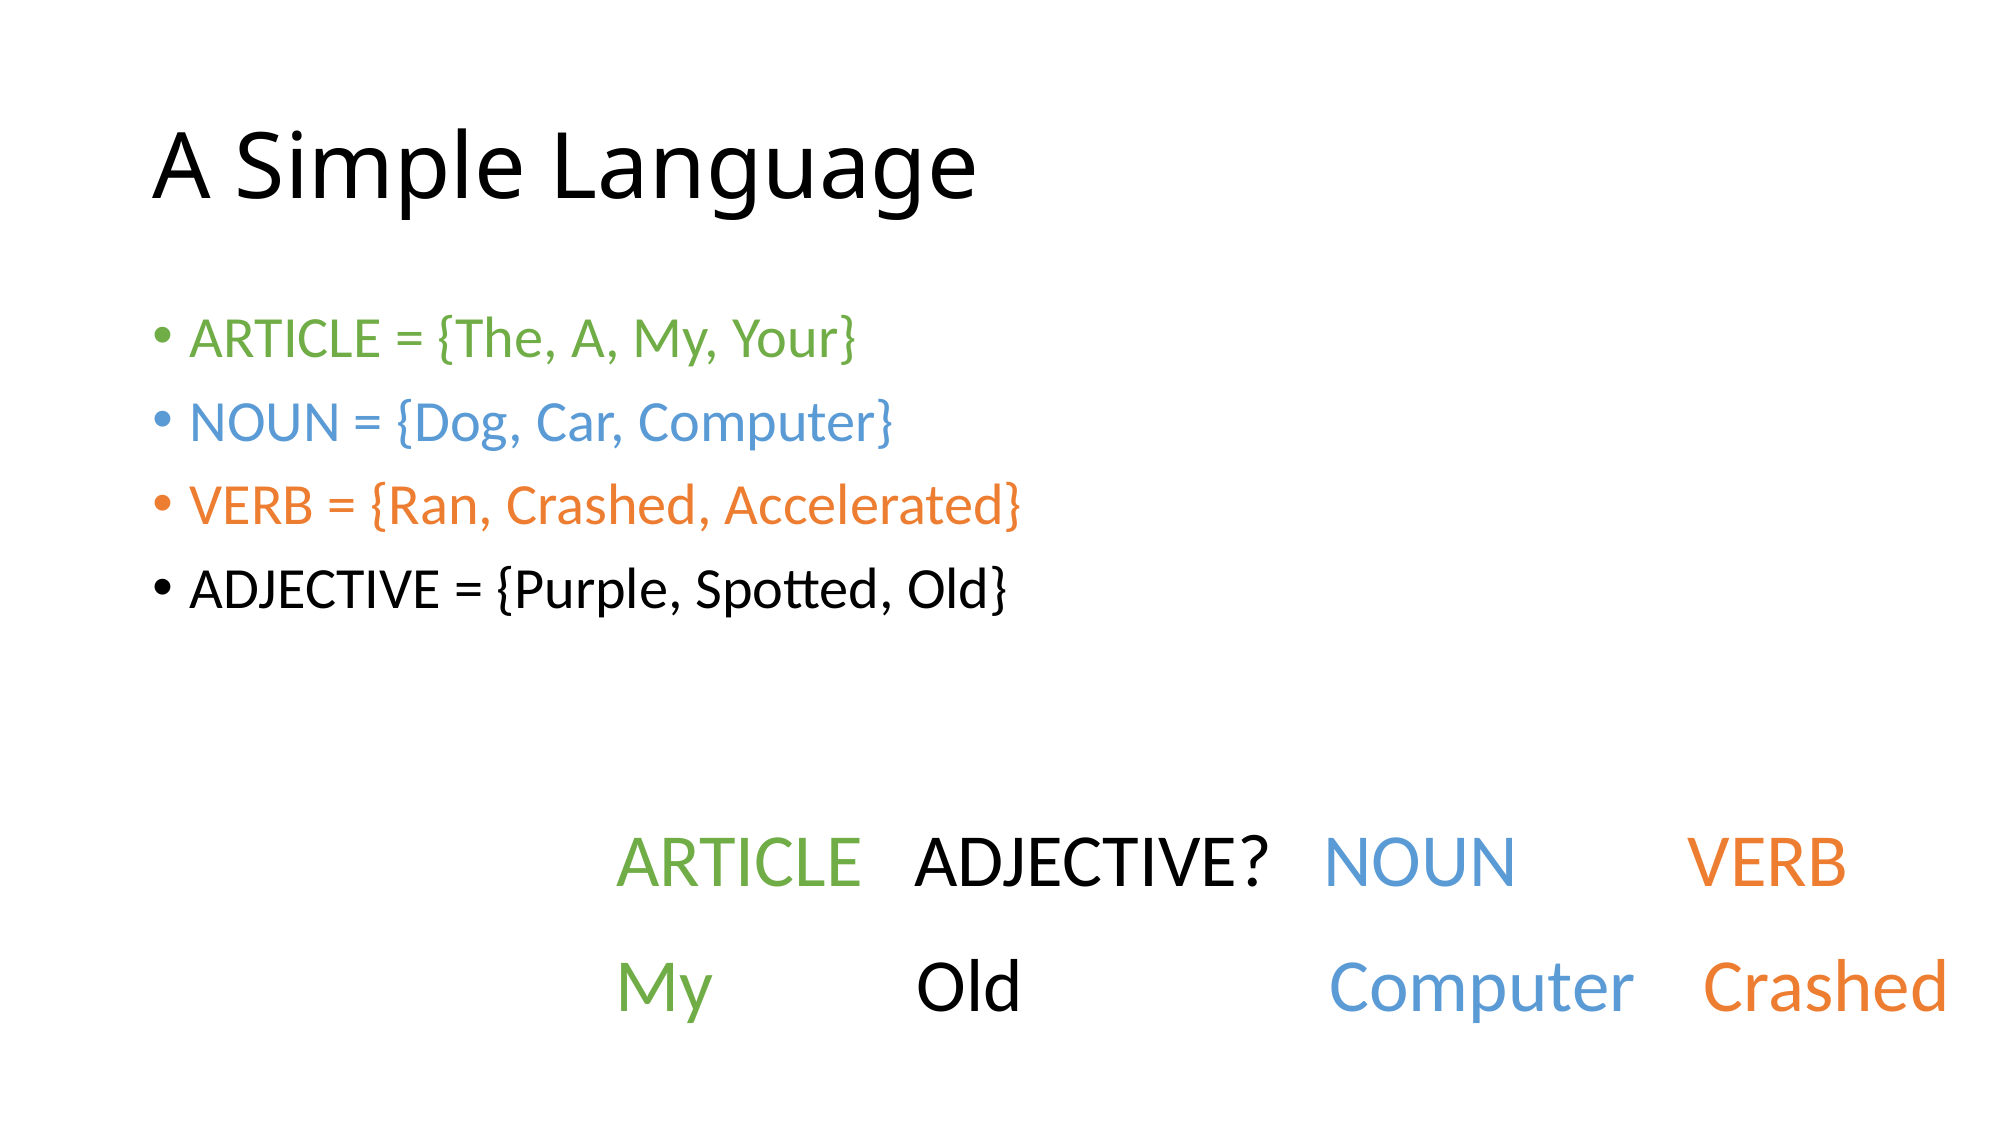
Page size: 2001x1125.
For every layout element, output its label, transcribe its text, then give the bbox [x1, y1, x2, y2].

text_box ARTICLE ADJECTIVE? NOUN VERB [601, 803, 1864, 909]
list ARTICLE = {The, A, My, Your} NOUN = {Dog, Car, Computer} VERB = {Ran, Crashed, Accelerated} ADJECTIVE = {Purple, Spotted, Old} [137, 299, 1831, 748]
text_box My Old Computer Crashed [600, 929, 1965, 1035]
title A Simple Language [137, 59, 1863, 278]
